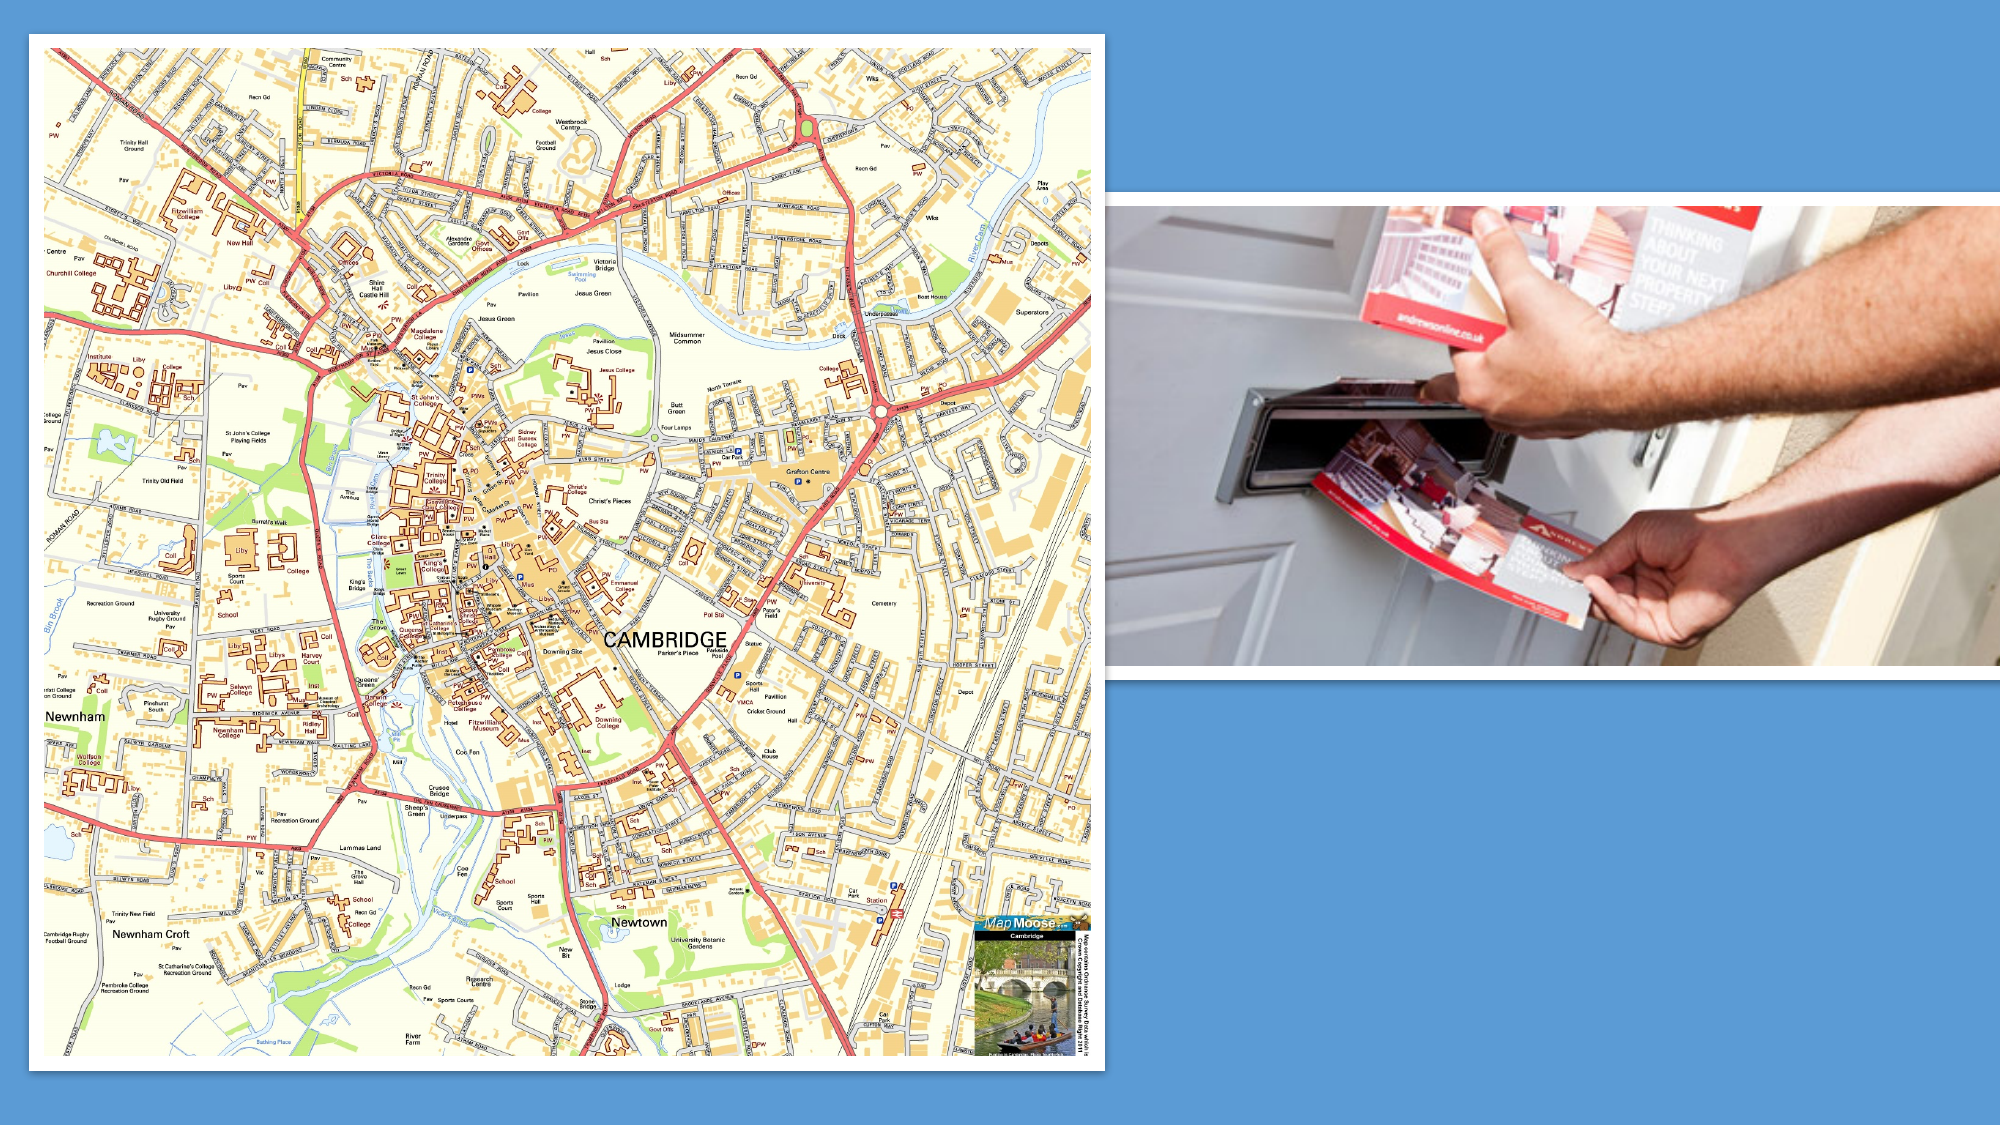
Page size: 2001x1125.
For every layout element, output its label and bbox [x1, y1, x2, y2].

picture [43, 48, 2000, 1057]
